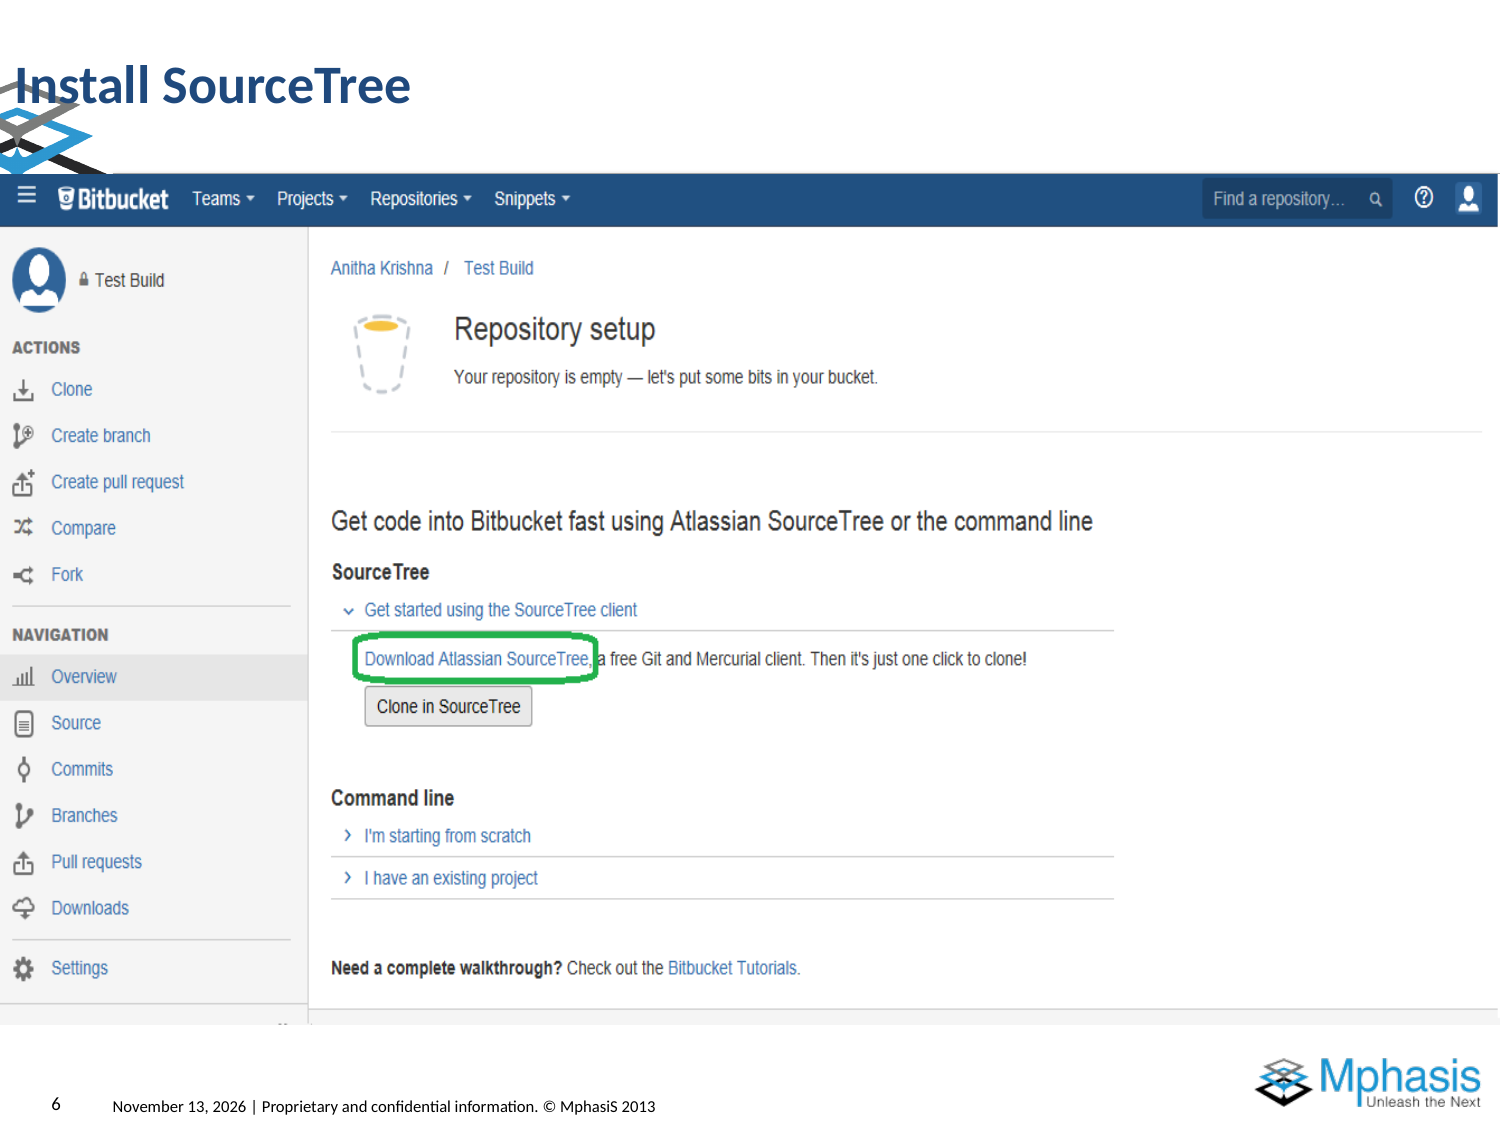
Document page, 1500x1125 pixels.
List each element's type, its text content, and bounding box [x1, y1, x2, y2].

title Install SourceTree [0, 0, 1500, 174]
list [0, 174, 1500, 1026]
picture [1244, 1042, 1492, 1120]
